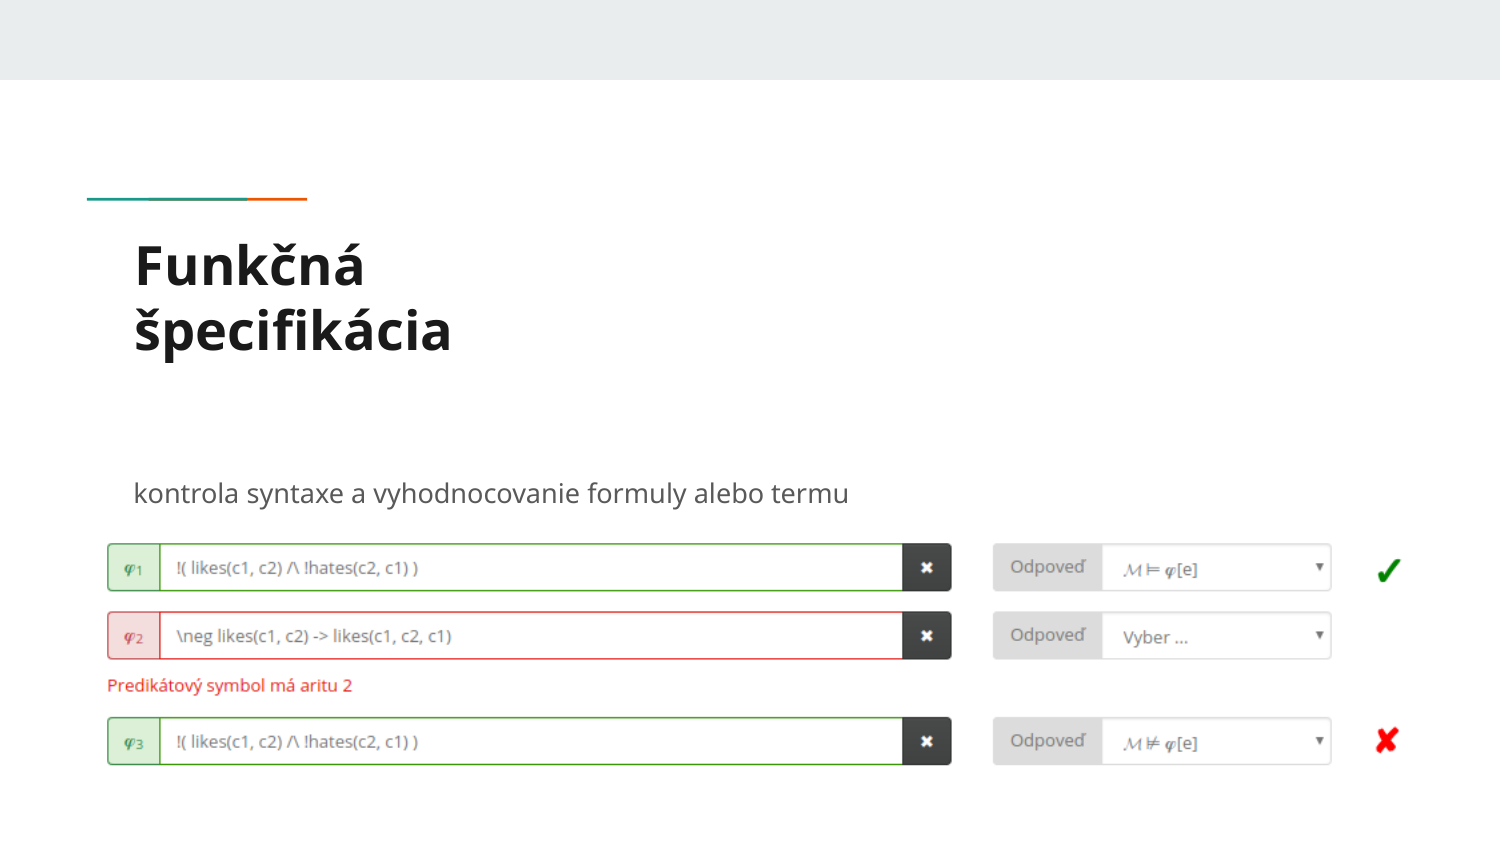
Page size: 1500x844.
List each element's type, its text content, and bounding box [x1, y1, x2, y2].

title Funkčná špecifikácia [119, 216, 662, 443]
picture [94, 538, 1428, 777]
list kontrola syntaxe a vyhodnocovanie formuly alebo termu [118, 456, 905, 537]
